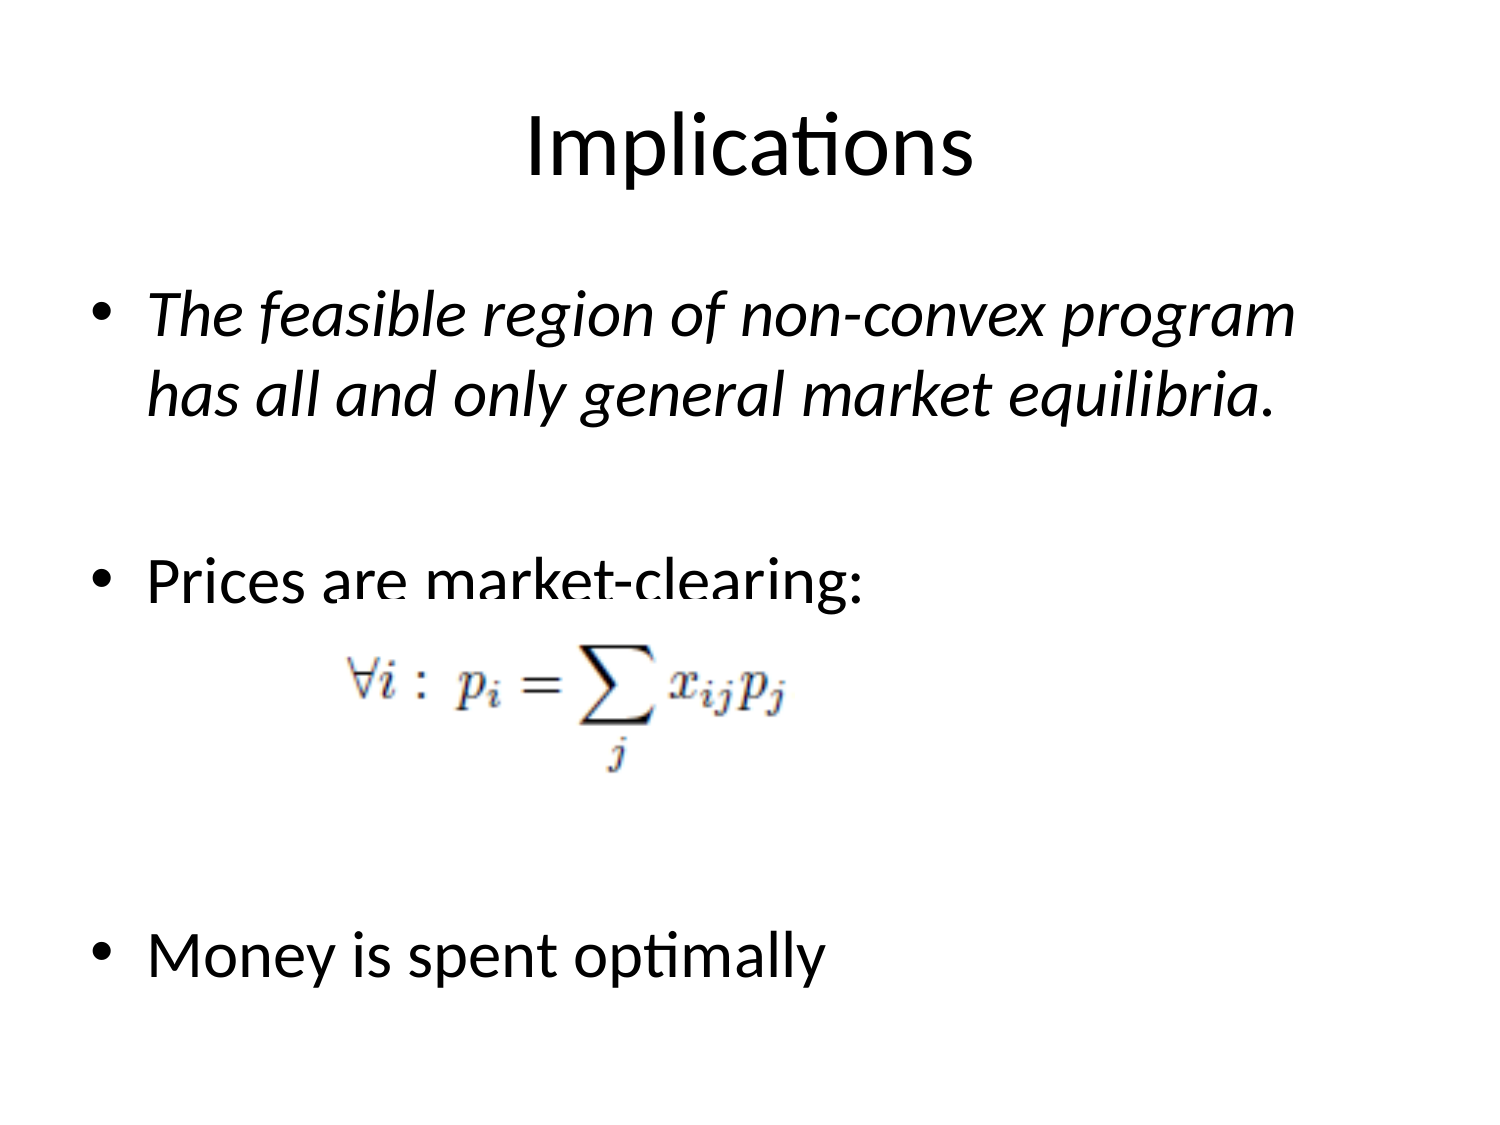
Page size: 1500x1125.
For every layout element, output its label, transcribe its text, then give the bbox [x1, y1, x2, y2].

list The feasible region of non-convex program has all and only general market equilibria. Prices are market-clearing: Money is spent optimally [75, 262, 1425, 1005]
picture [337, 599, 795, 788]
title Implications [75, 45, 1425, 233]
